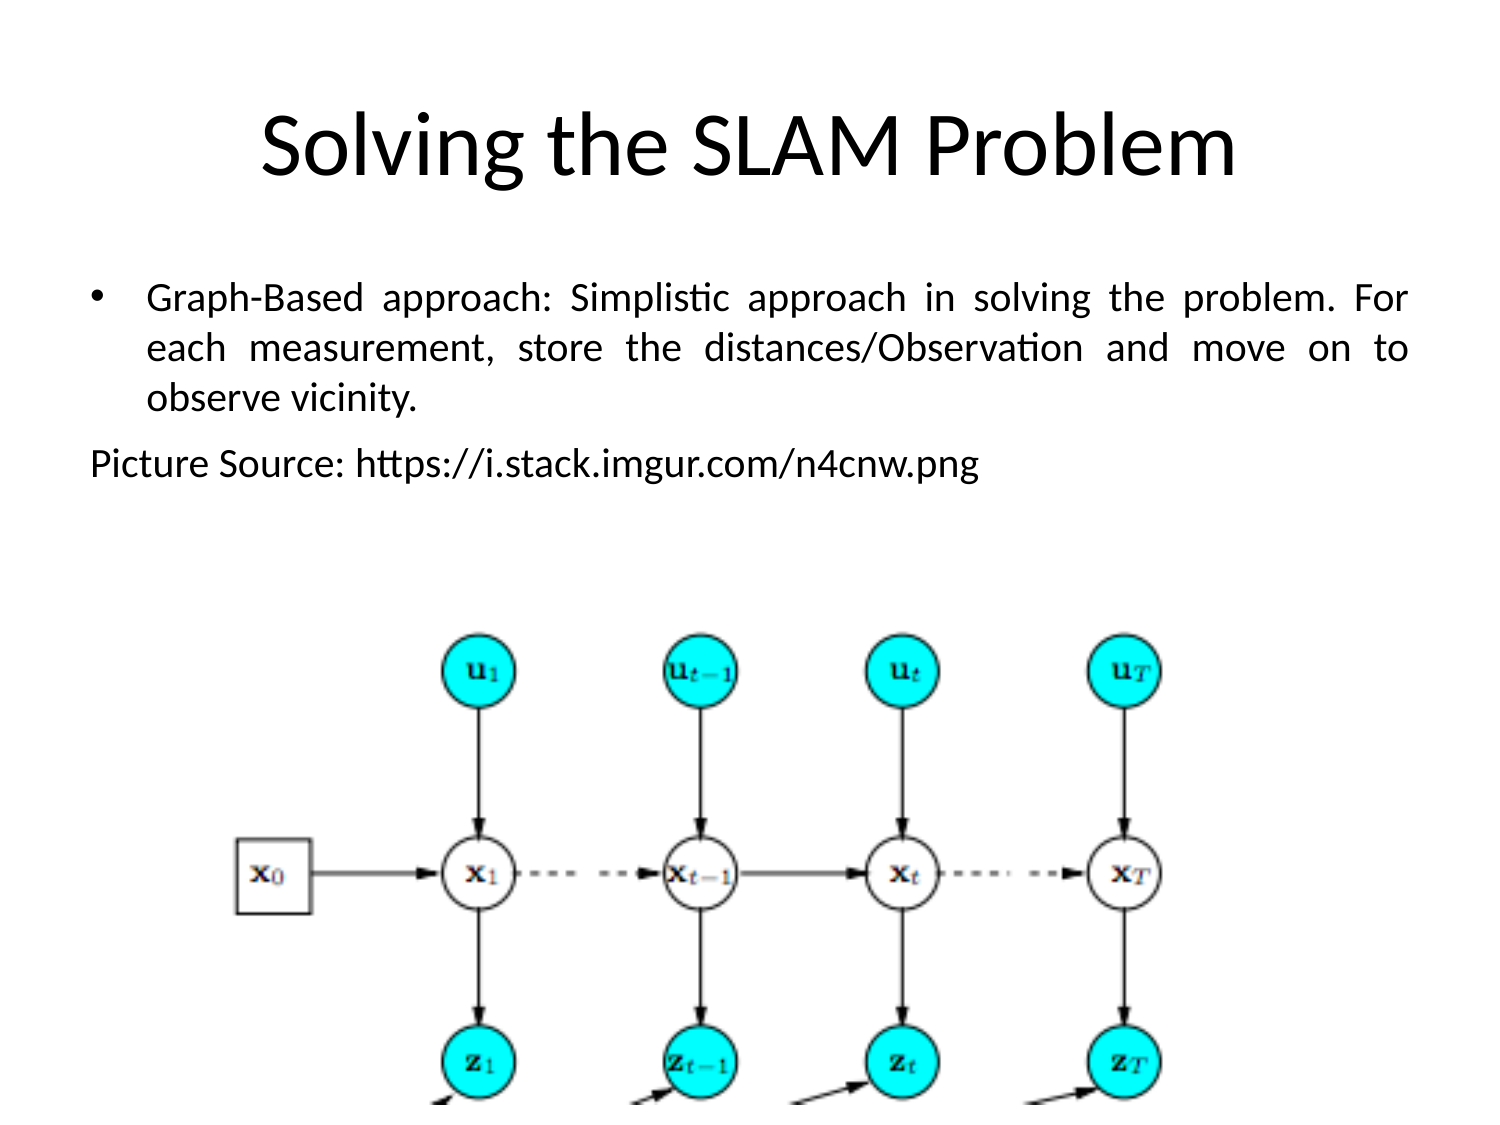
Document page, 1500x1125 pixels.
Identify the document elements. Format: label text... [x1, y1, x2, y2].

title Solving the SLAM Problem [75, 45, 1425, 233]
list Graph-Based approach: Simplistic approach in solving the problem. For each measurement, store the distances/Observation and move on to observe vicinity. Picture Source: https://i.stack.imgur.com/n4cnw.png [75, 262, 1425, 1005]
picture [212, 616, 1221, 1105]
